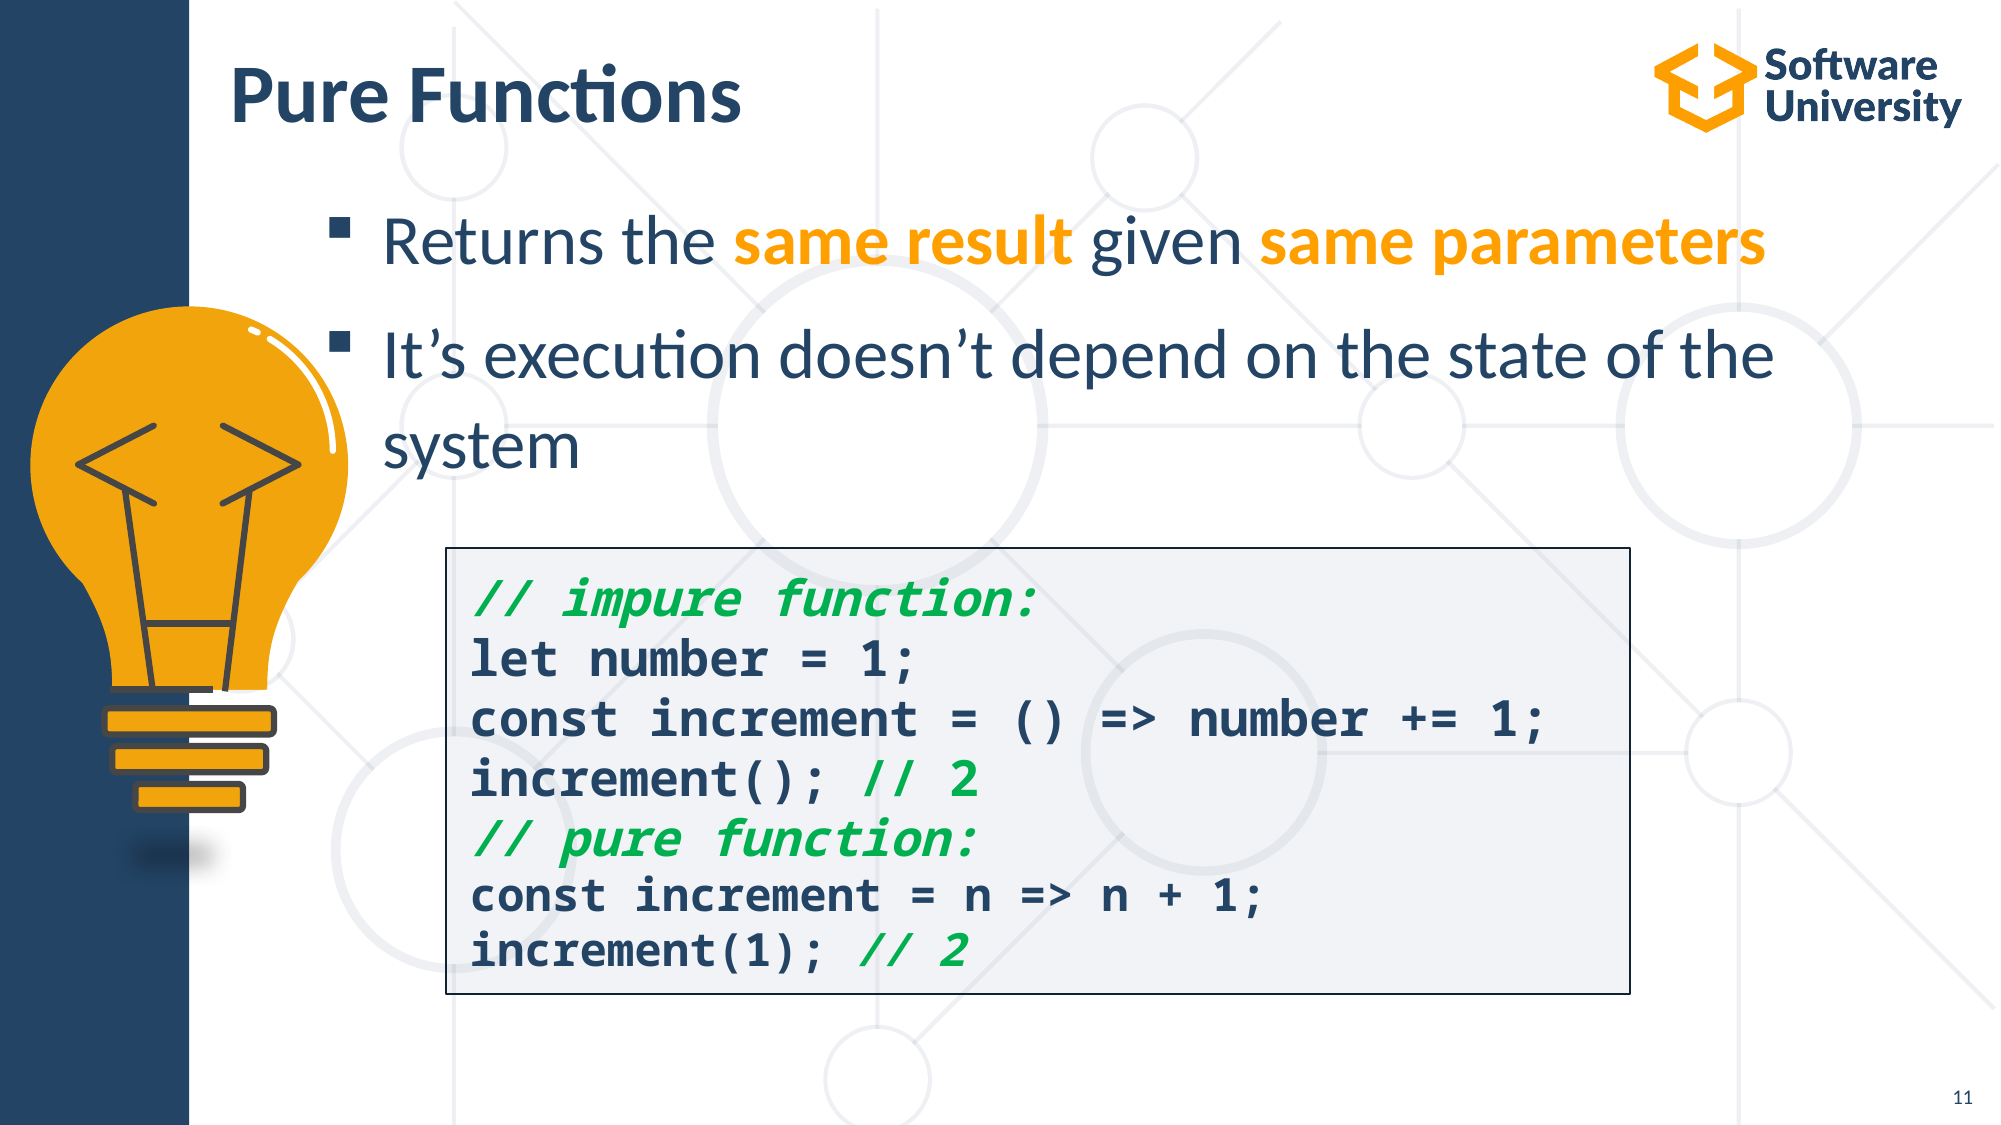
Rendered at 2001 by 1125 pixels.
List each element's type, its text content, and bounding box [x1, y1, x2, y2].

text_box // impure function: let number = 1; const increment = () => number += 1; increment(); // 2 // pure function: const increment = n => n + 1; increment(1); // 2 [445, 548, 1631, 994]
list Returns the same result given same parameters It’s execution doesn’t depend on the state of the system [306, 183, 1968, 1094]
picture [1641, 31, 1973, 145]
slide_number 11 [1927, 1067, 1989, 1117]
title Pure Functions [212, 16, 1628, 162]
